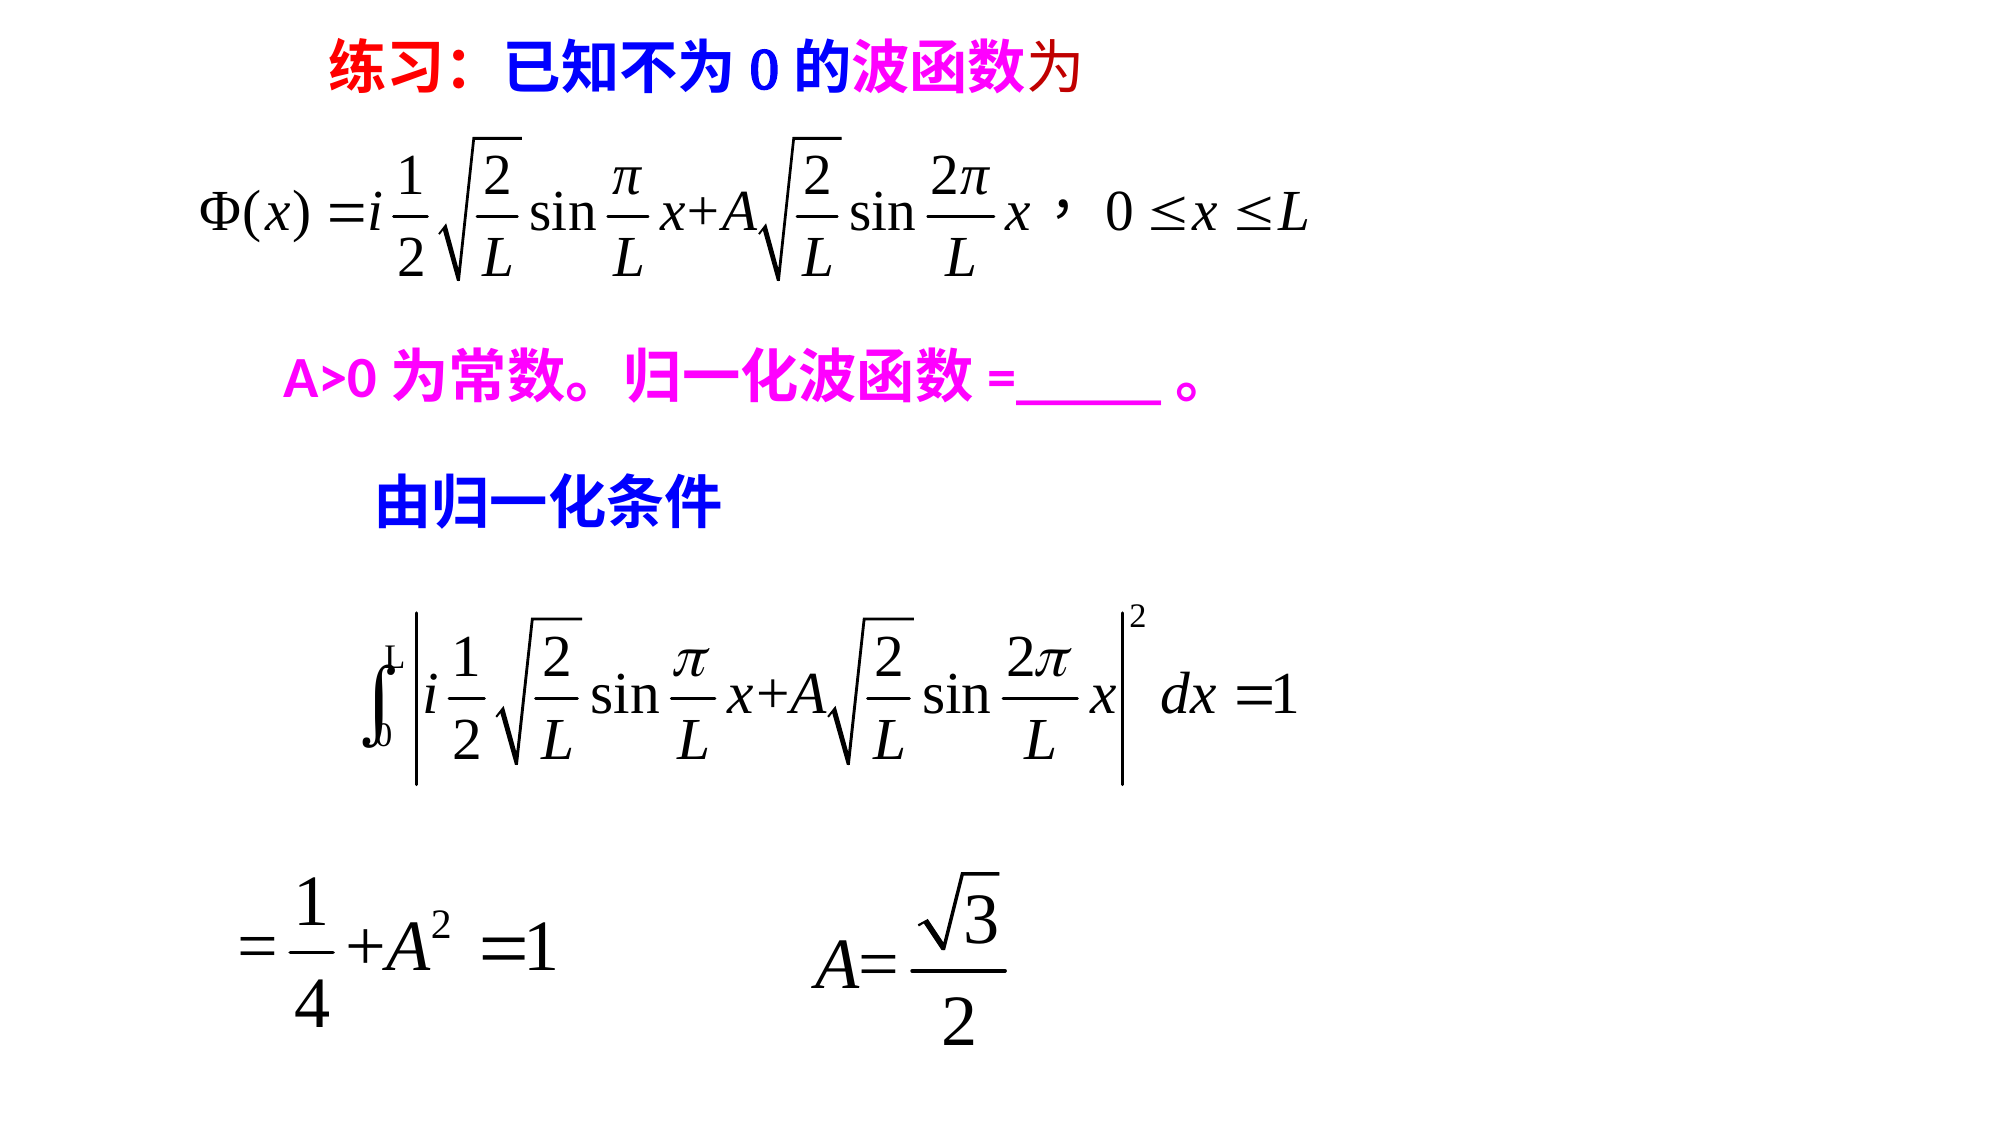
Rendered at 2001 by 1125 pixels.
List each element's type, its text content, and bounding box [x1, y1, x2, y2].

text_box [226, 856, 564, 1044]
text_box A>0为常数。归一化波函数=_____。 [268, 331, 1249, 417]
text_box 由归一化条件 [331, 443, 796, 543]
text_box 练习：已知不为0的波函数为 [313, 23, 1170, 108]
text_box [798, 856, 1022, 1062]
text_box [343, 589, 1305, 798]
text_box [191, 124, 1324, 294]
